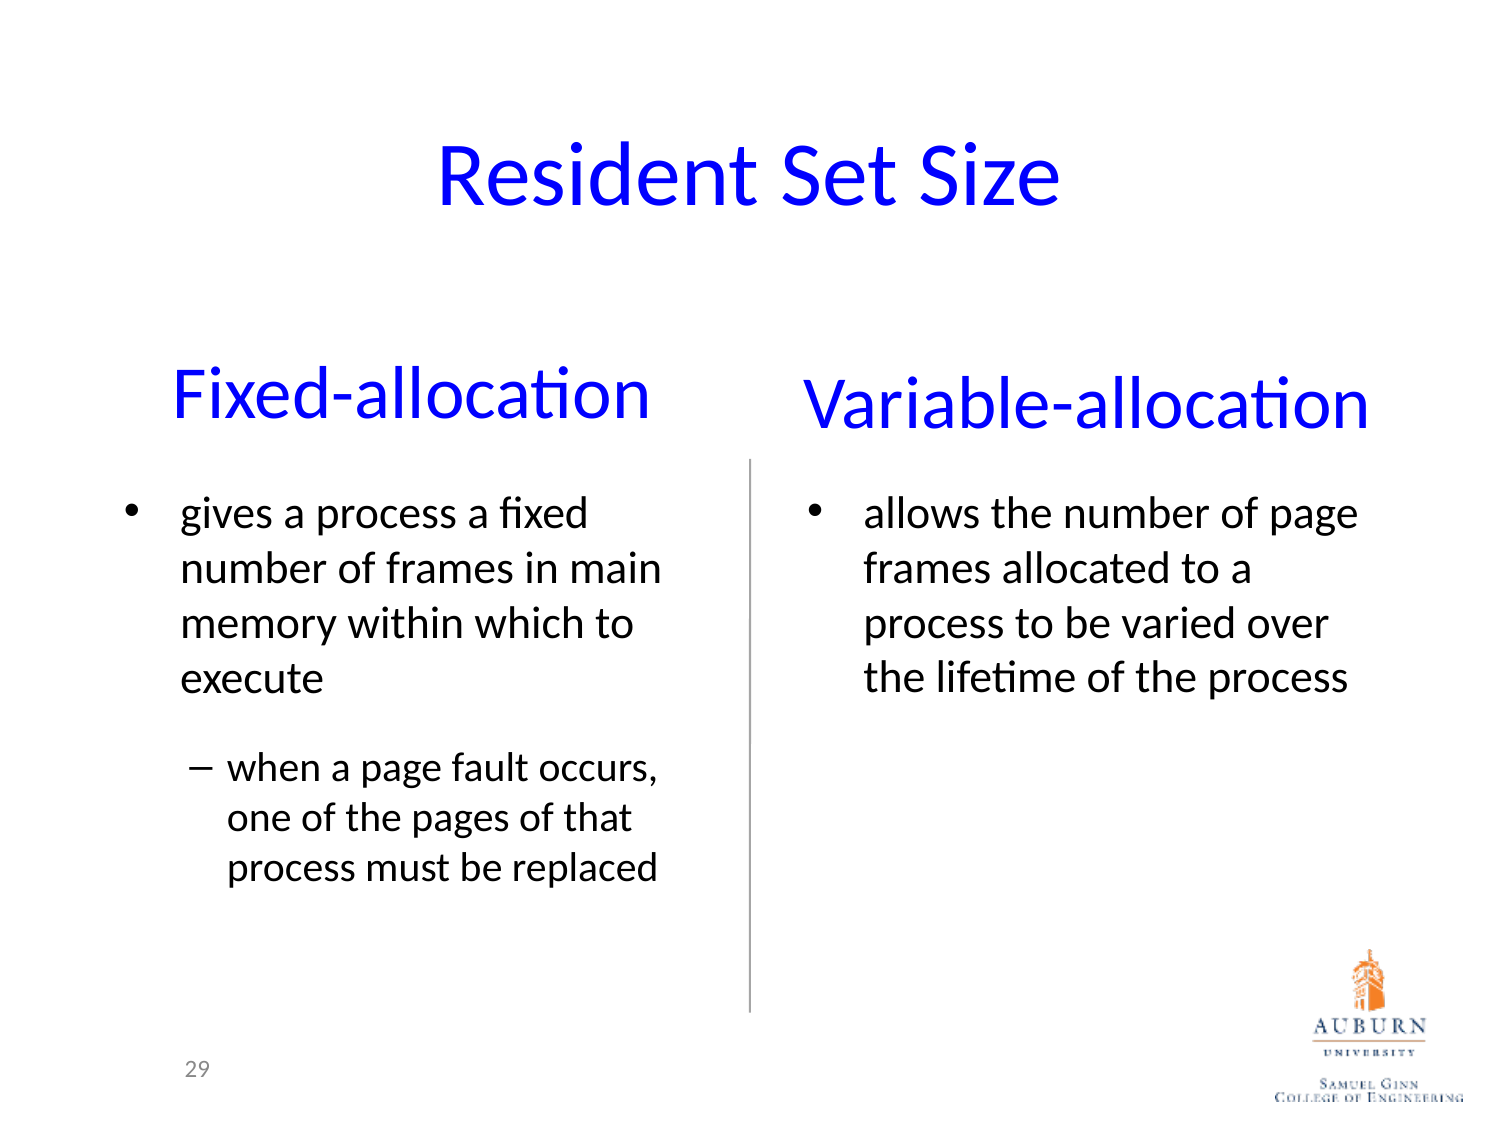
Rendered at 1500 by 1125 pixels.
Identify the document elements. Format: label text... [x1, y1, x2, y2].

list gives a process a fixed number of frames in main memory within which to execute when a page fault occurs, one of the pages of that process must be replaced [108, 474, 709, 1005]
list Fixed-allocation [112, 342, 713, 463]
slide_number 29 [62, 1037, 225, 1098]
list allows the number of page frames allocated to a process to be varied over the lifetime of the process [791, 474, 1392, 1005]
title Resident Set Size [108, 74, 1392, 263]
picture [1275, 949, 1463, 1102]
list Variable-allocation [787, 362, 1388, 463]
